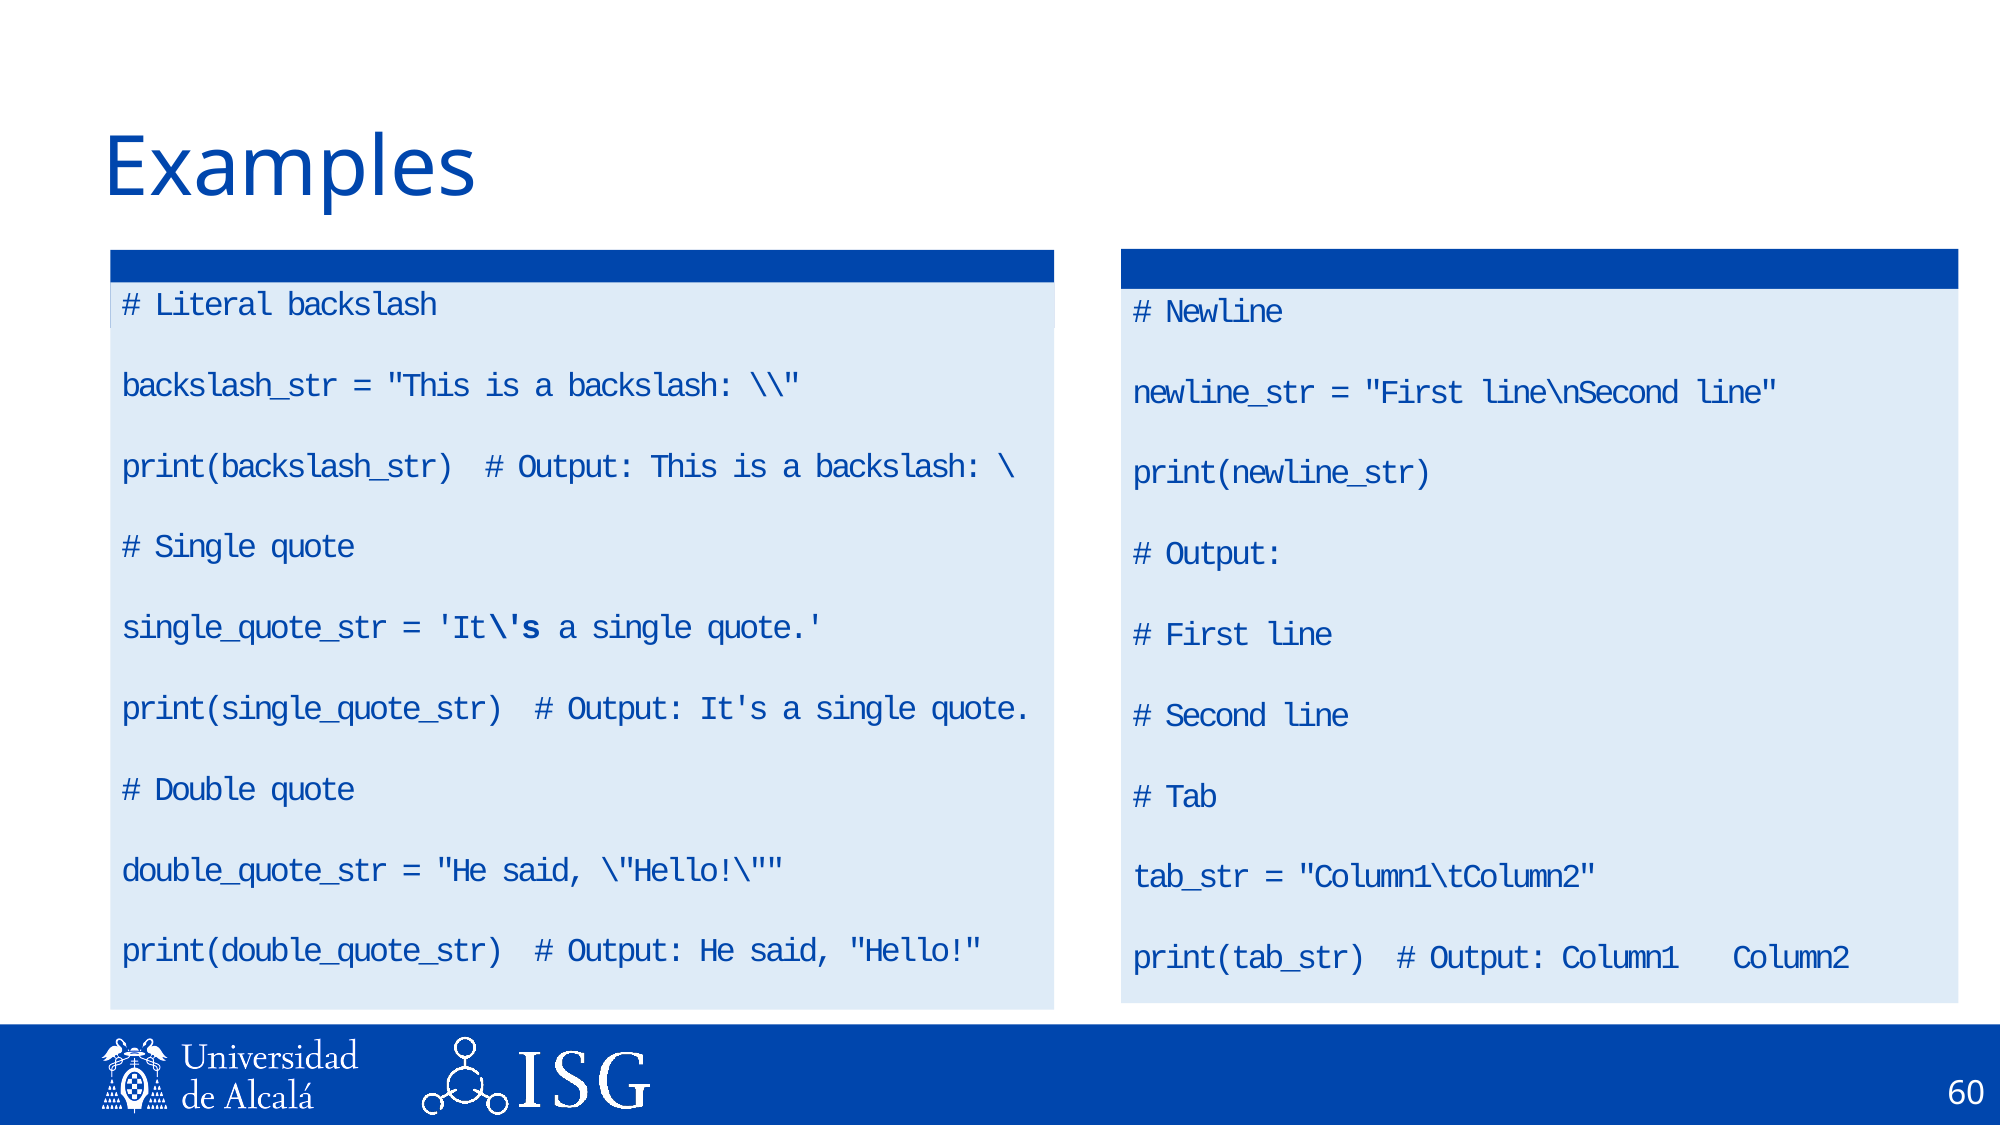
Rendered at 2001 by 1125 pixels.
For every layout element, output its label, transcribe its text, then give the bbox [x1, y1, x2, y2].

text_box # Newline newline_str = "First line\nSecond line" print(newline_str) # Output: # First line # Second line # Tab tab_str = "Column1\tColumn2" print(tab_str) # Output: Column1 Column2 [1121, 288, 1959, 1004]
text_box [1121, 248, 1959, 288]
title Examples [87, 59, 1863, 278]
picture [420, 1035, 651, 1116]
picture [87, 1026, 373, 1125]
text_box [110, 249, 1055, 1010]
